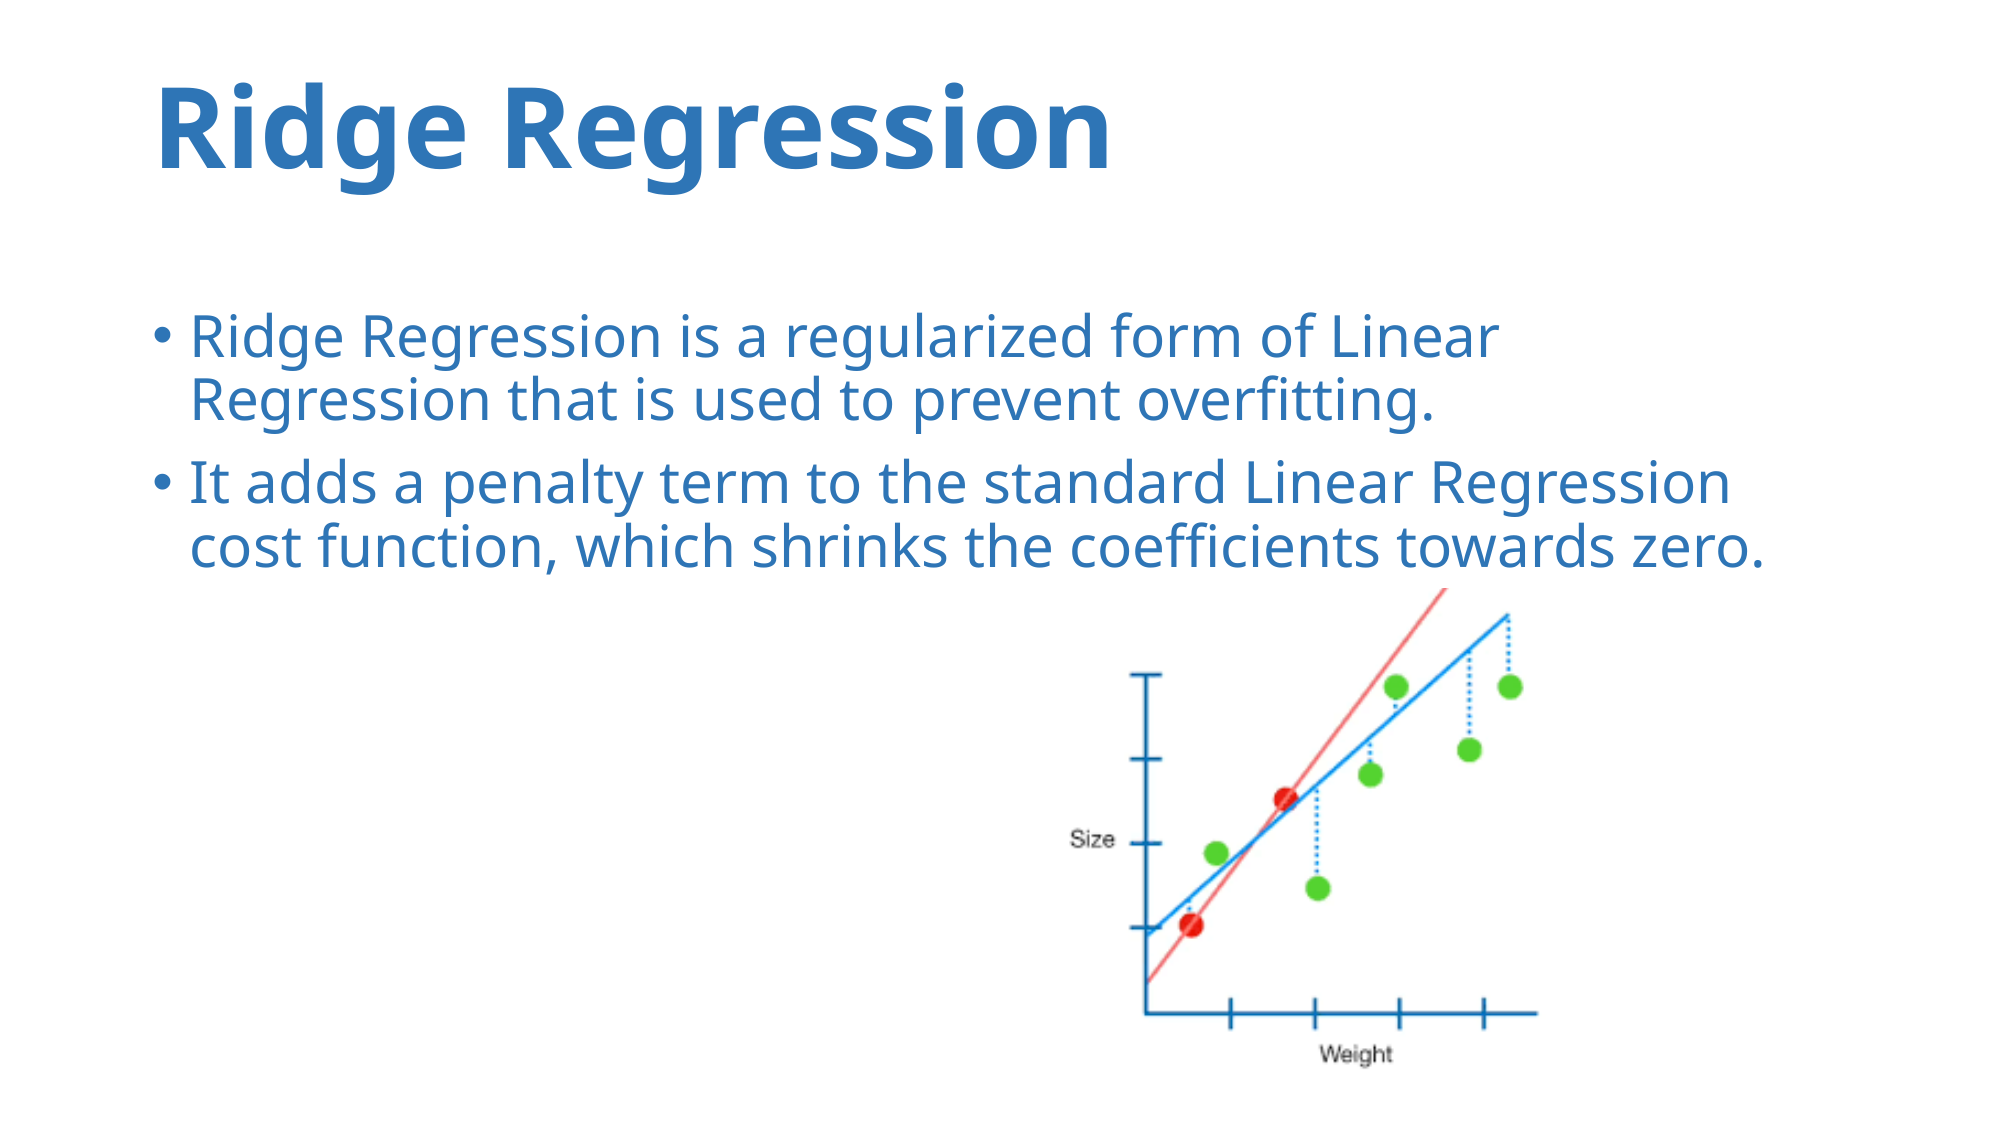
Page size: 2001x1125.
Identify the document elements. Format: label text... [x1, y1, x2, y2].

picture [1068, 588, 1568, 1078]
title Ridge Regression [137, 47, 1863, 201]
list Ridge Regression is a regularized form of Linear Regression that is used to prevent overfitting. It adds a penalty term to the standard Linear Regression cost function, which shrinks the coefficients towards zero. [137, 299, 1863, 1014]
